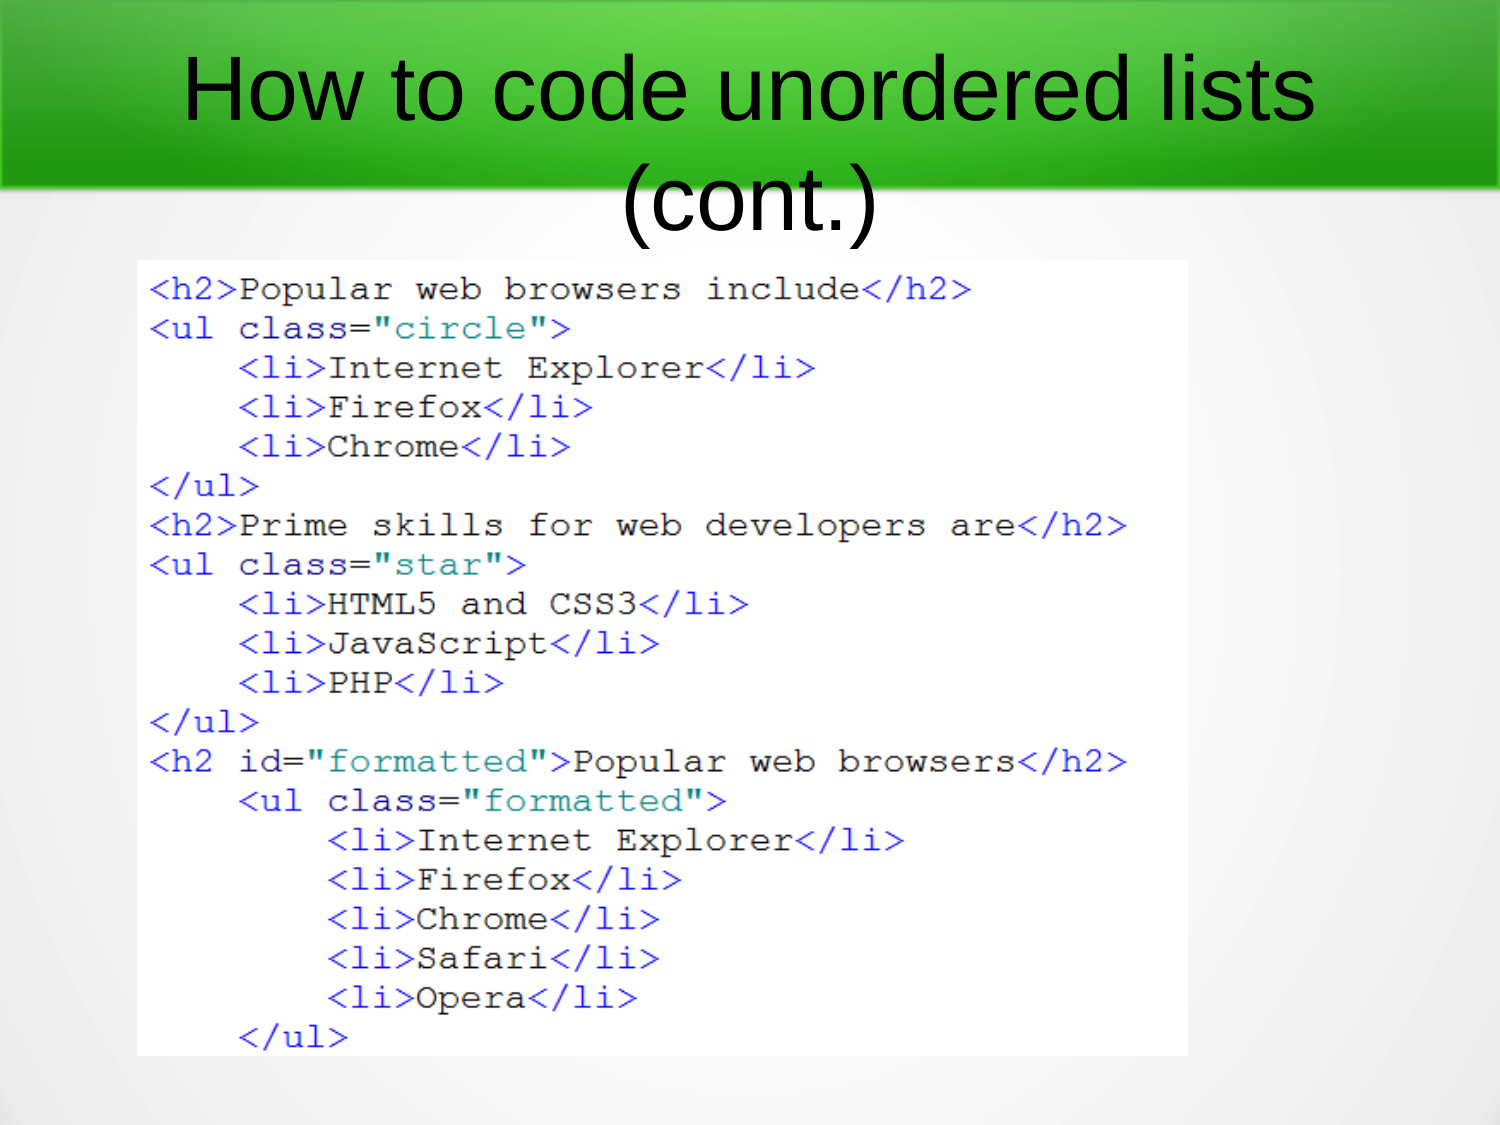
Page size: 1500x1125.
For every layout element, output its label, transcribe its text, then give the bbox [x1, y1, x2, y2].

text_box How to code unordered lists (cont.) [75, 45, 1425, 233]
picture [0, 0, 1500, 1125]
